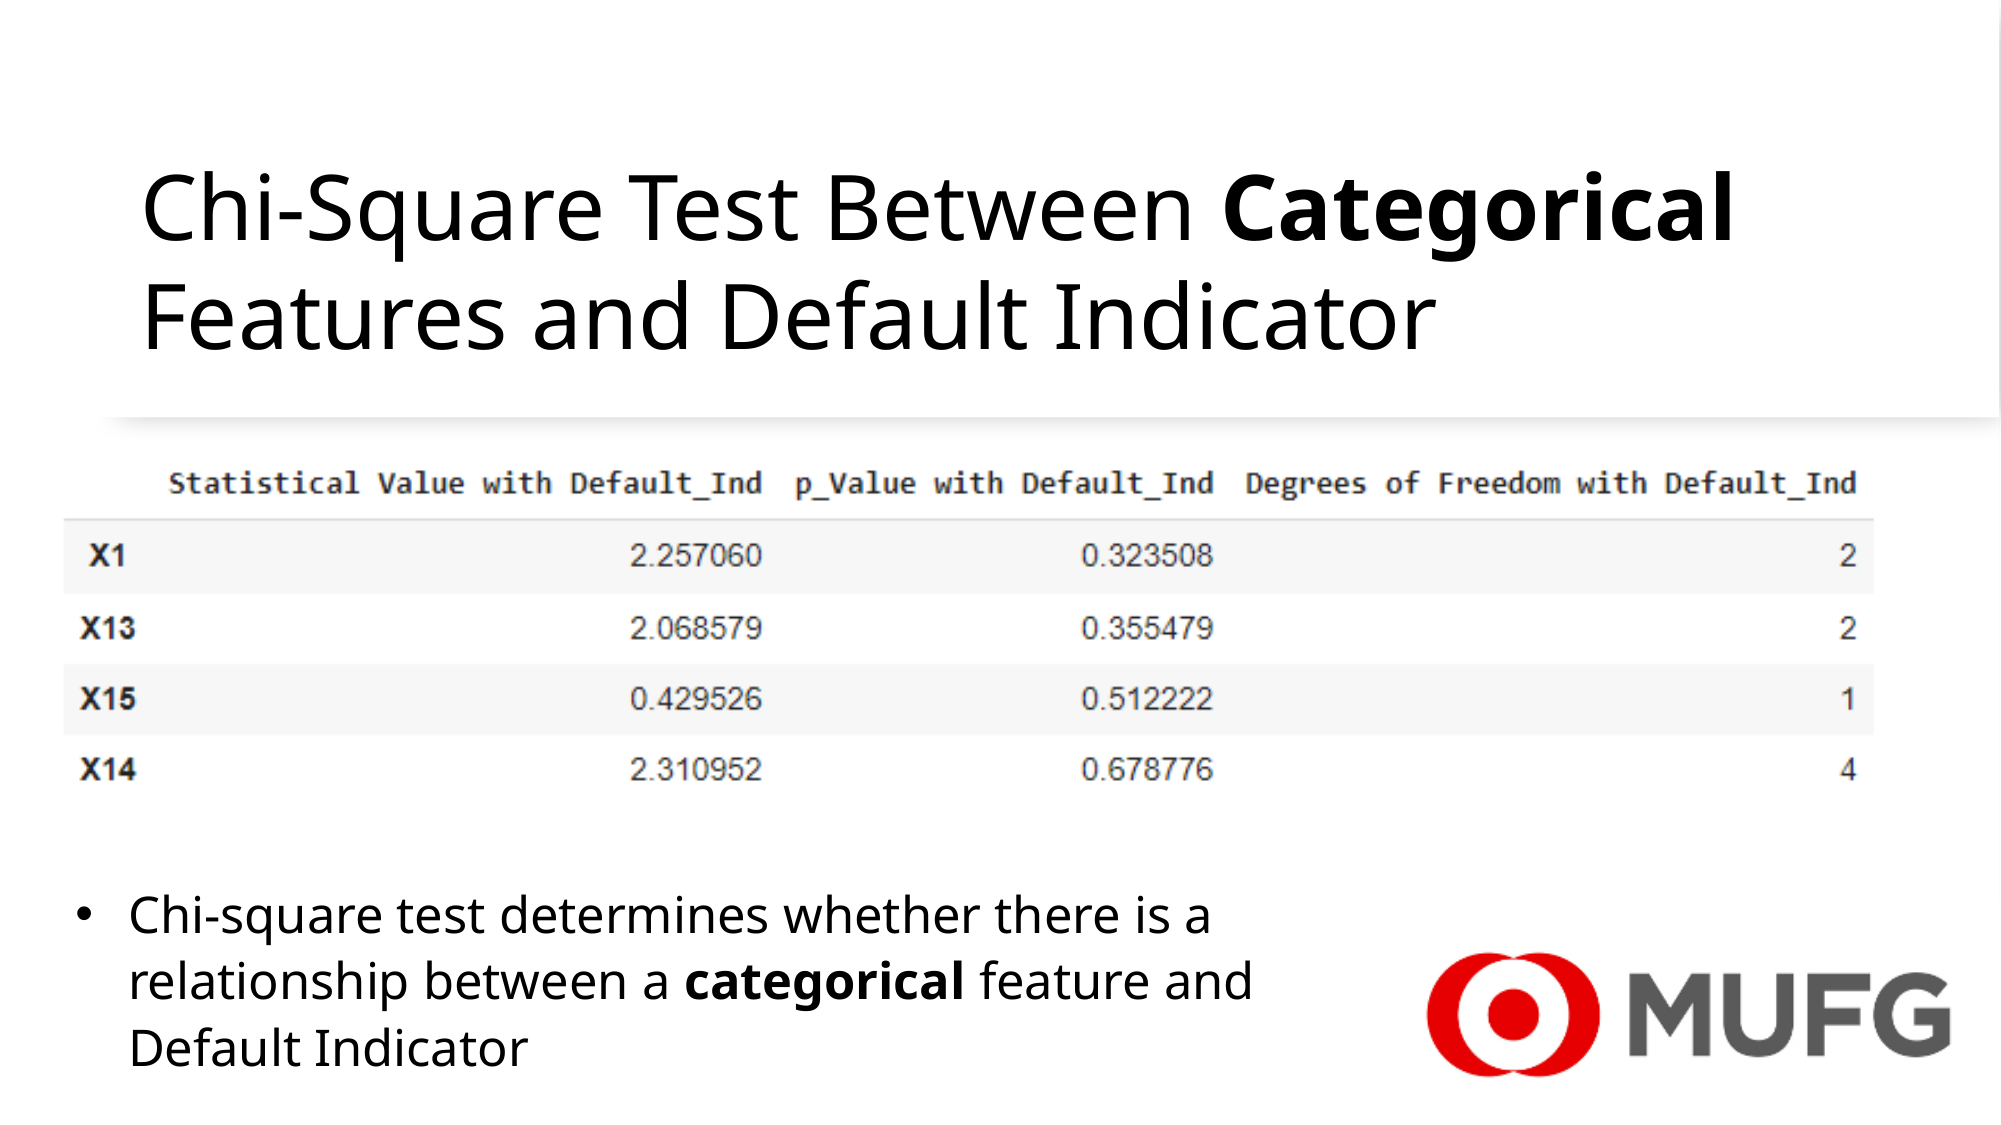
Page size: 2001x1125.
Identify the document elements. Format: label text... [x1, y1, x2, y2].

picture [1378, 902, 2000, 1125]
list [60, 444, 1896, 831]
title Chi-Square Test Between Categorical Features and Default Indicator [124, 140, 1828, 376]
list Chi-square test determines whether there is a relationship between a categorical feature and Default Indicator [60, 868, 1397, 1086]
